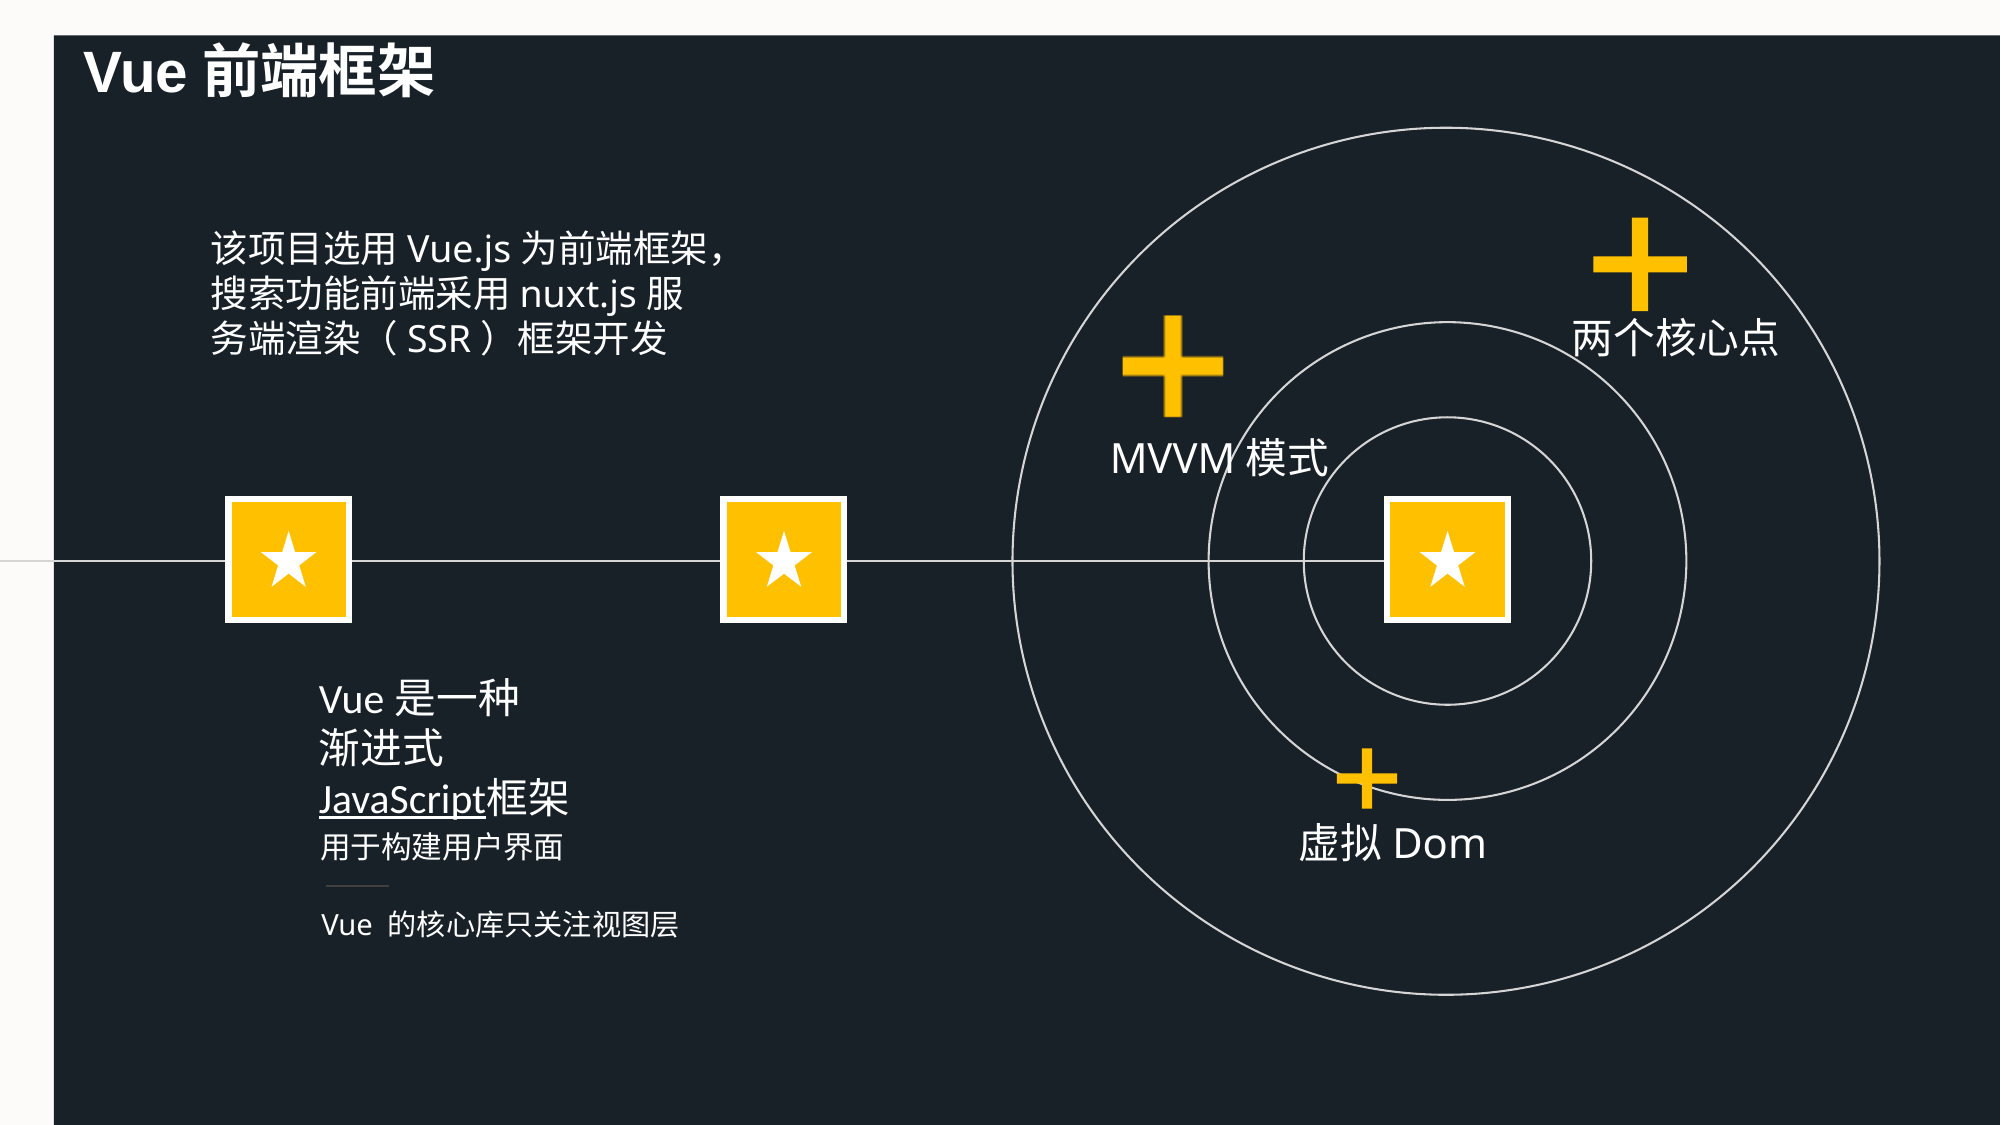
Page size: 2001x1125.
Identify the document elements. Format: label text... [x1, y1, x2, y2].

text_box [53, 34, 2000, 1125]
picture [1101, 311, 1236, 423]
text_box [1510, 217, 1843, 373]
text_box 该项目选用Vue.js为前端框架，搜索功能前端采用nuxt.js服务端渲染（SSR）框架开发 [195, 217, 724, 368]
text_box [1336, 747, 1398, 809]
text_box Vue前端框架 [68, 26, 834, 112]
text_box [228, 499, 349, 621]
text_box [723, 499, 845, 621]
text_box [1011, 126, 1881, 996]
text_box MVVM模式 [1095, 424, 1398, 489]
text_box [304, 664, 923, 950]
text_box 虚拟Dom [1283, 809, 1556, 875]
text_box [1387, 499, 1508, 621]
